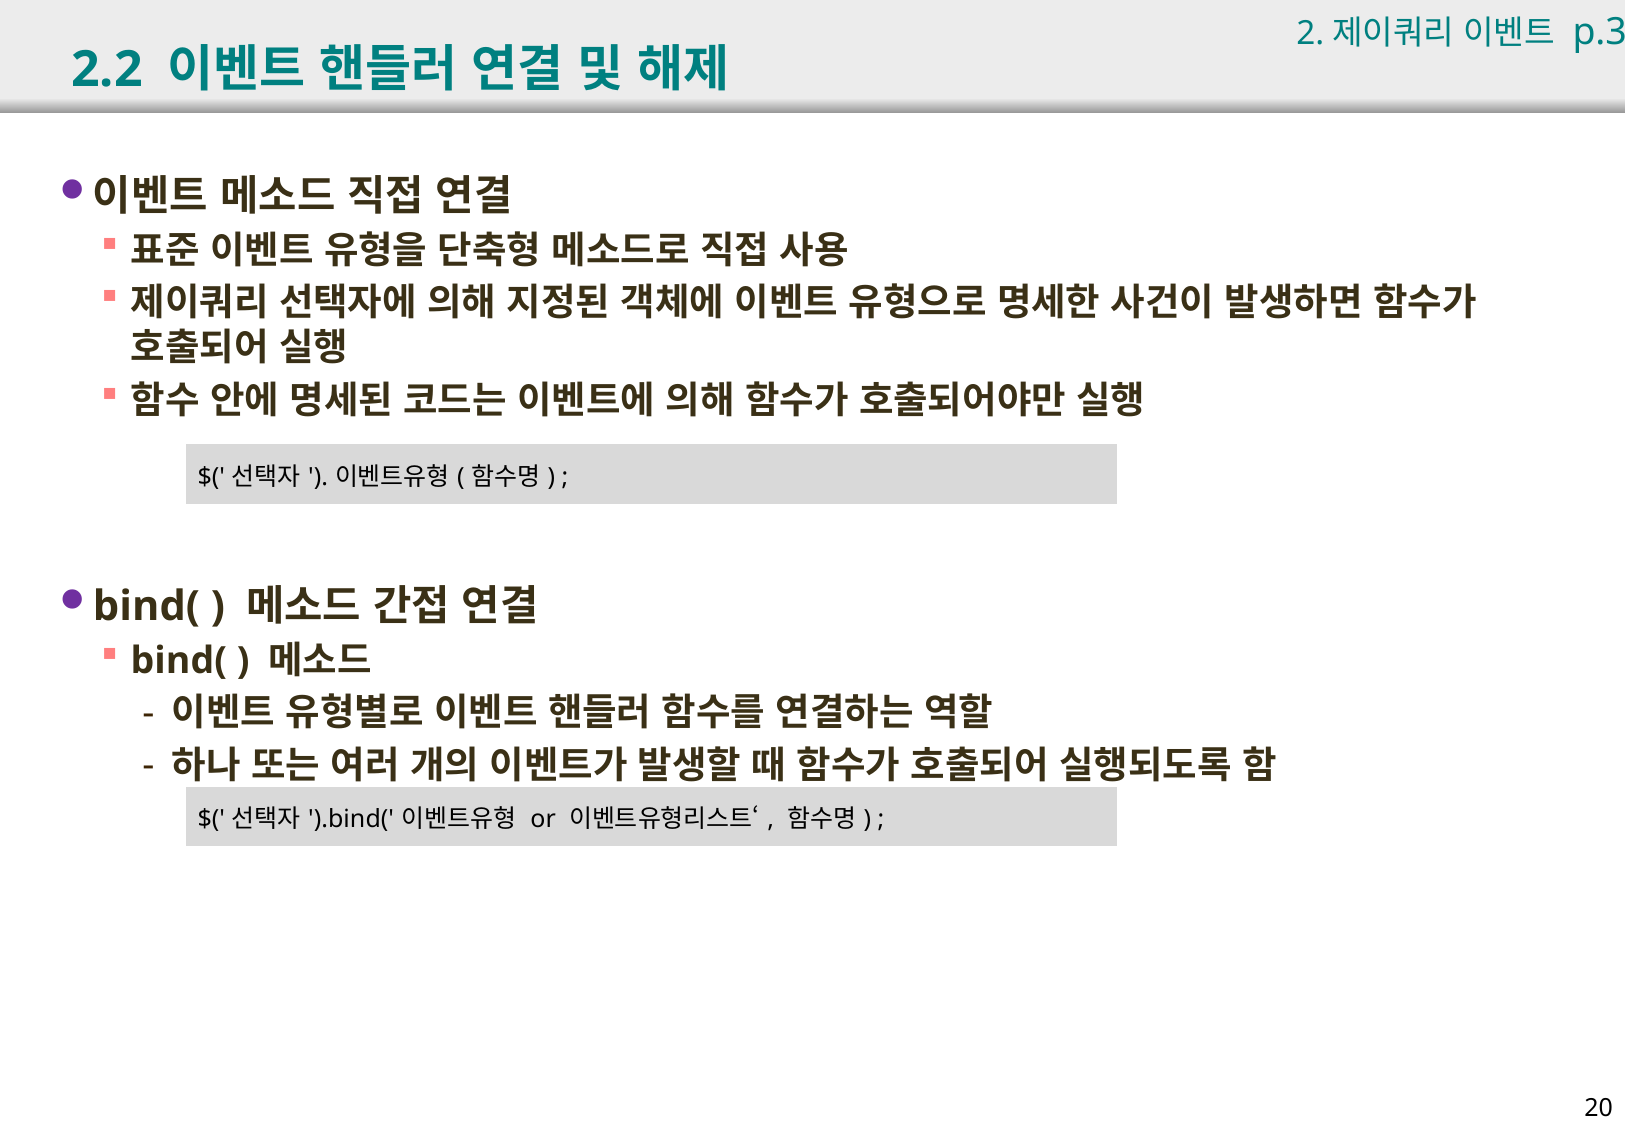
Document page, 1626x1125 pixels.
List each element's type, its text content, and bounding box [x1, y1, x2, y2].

table_header $('선택자').bind('이벤트유형 or 이벤트유형리스트‘, 함수명) ; [186, 787, 1117, 846]
text_box 2.제이쿼리 이벤트 p.377 [1281, 0, 1625, 60]
table_header $('선택자').이벤트유형(함수명) ; [186, 444, 1117, 504]
list 이벤트 메소드 직접 연결 표준 이벤트 유형을 단축형 메소드로 직접 사용 제이쿼리 선택자에 의해 지정된 객체에 이벤트 유형으로 명세한 사건이 발생하면 함수가 호출되어 실행 함수 안에 명세된 코드는 이벤트에 의해 함수가 호출되어야만 실행 bind( ) 메소드 간접 연결 bind( ) 메소드 이벤트 유형별로 이벤트 핸들러 함수를 연결하는 역할 하나 또는 여러 개의 이벤트가 발생할 때 함수가 호출되어 실행되도록 함 [44, 160, 1593, 1095]
title 2.2 이벤트 핸들러 연결 및 해제 [56, 18, 1545, 115]
